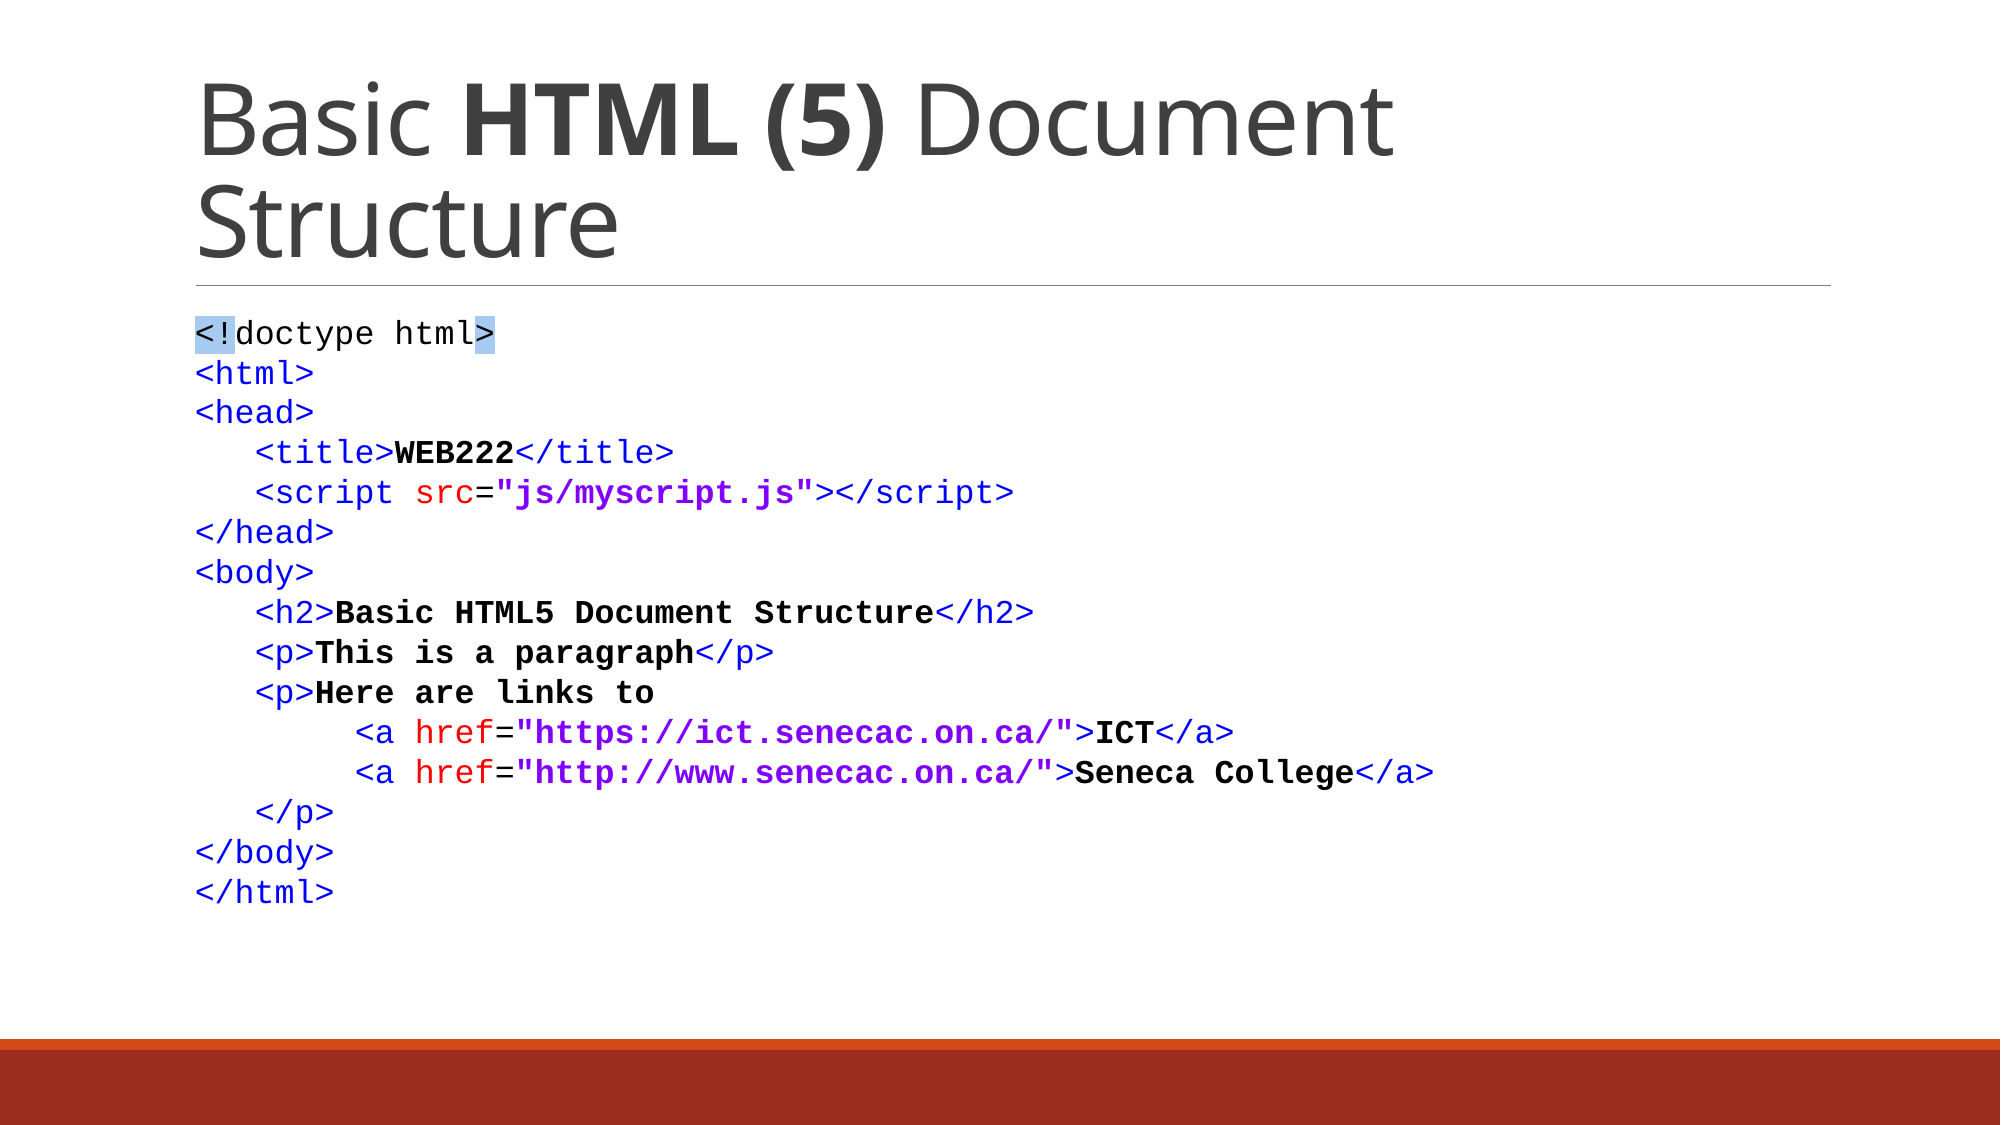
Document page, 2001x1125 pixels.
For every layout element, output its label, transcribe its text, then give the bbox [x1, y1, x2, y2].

title Basic HTML (5) Document Structure [180, 47, 1830, 285]
text_box <!doctype html> <html> <head> <title>WEB222</title> <script src="js/myscript.js"></script> </head> <body> <h2>Basic HTML5 Document Structure</h2> <p>This is a paragraph</p> <p>Here are links to <a href="https://ict.senecac.on.ca/">ICT</a> <a href="http://www.senecac.on.ca/">Seneca College</a> </p> </body> </html> [180, 303, 1569, 918]
